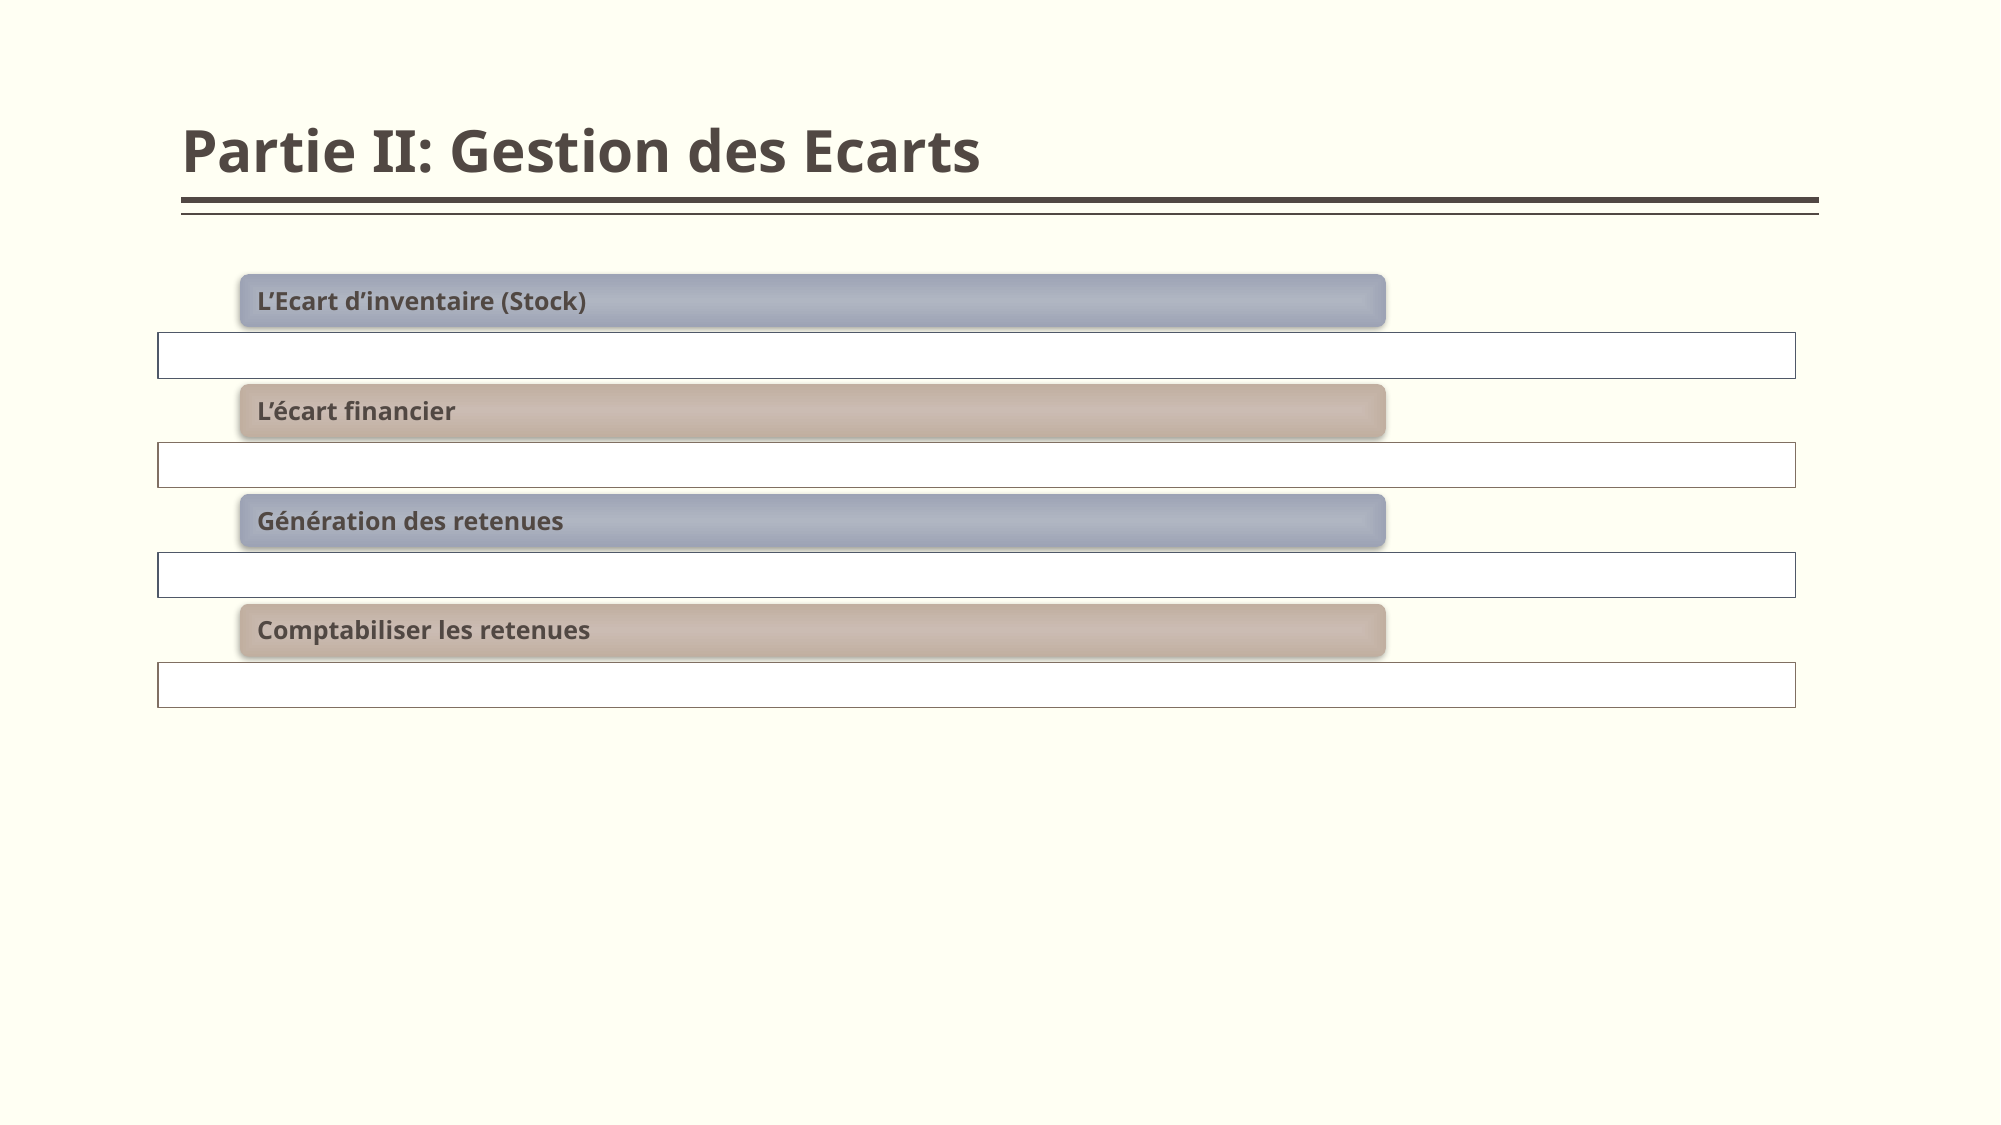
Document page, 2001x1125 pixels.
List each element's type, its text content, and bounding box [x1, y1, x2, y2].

title Partie II: Gestion des Ecarts [181, 12, 1819, 193]
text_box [157, 268, 1796, 708]
